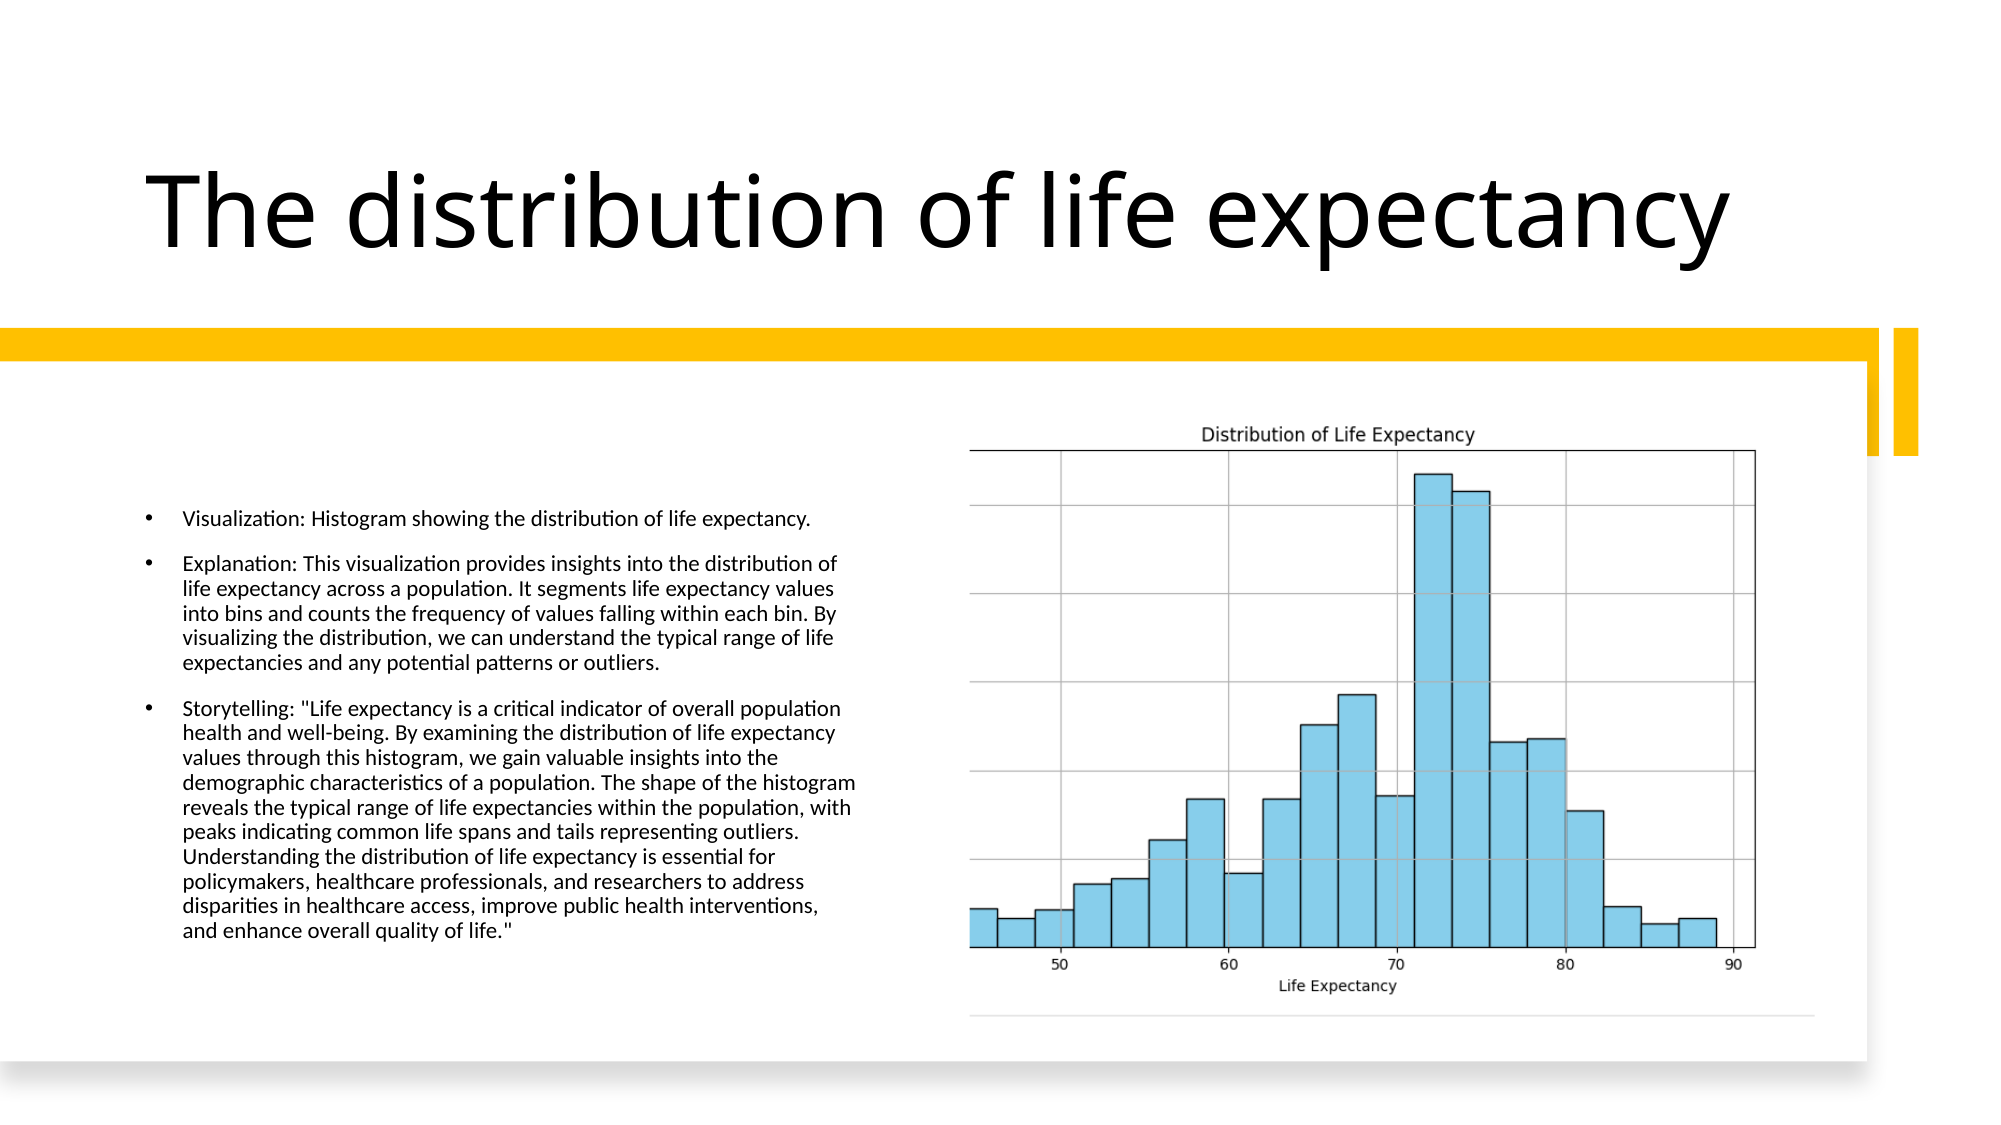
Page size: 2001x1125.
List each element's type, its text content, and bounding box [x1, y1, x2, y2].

list Visualization: Histogram showing the distribution of life expectancy. Explanation: This visualization provides insights into the distribution of life expectancy across a population. It segments life expectancy values into bins and counts the frequency of values falling within each bin. By visualizing the distribution, we can understand the typical range of life expectancies and any potential patterns or outliers. Storytelling: "Life expectancy is a critical indicator of overall population health and well-being. By examining the distribution of life expectancy values through this histogram, we gain valuable insights into the demographic characteristics of a population. The shape of the histogram reveals the typical range of life expectancies within the population, with peaks indicating common life spans and tails representing outliers. Understanding the distribution of life expectancy is essential for policymakers, healthcare professionals, and researchers to address disparities in healthcare access, improve public health interventions, and enhance overall quality of life." [130, 426, 874, 1024]
title The distribution of life expectancy [130, 63, 1782, 277]
text_box [0, 327, 1880, 404]
text_box [0, 0, 2000, 1125]
text_box [1893, 327, 1919, 457]
text_box [0, 360, 1868, 1062]
picture [969, 407, 1815, 1017]
